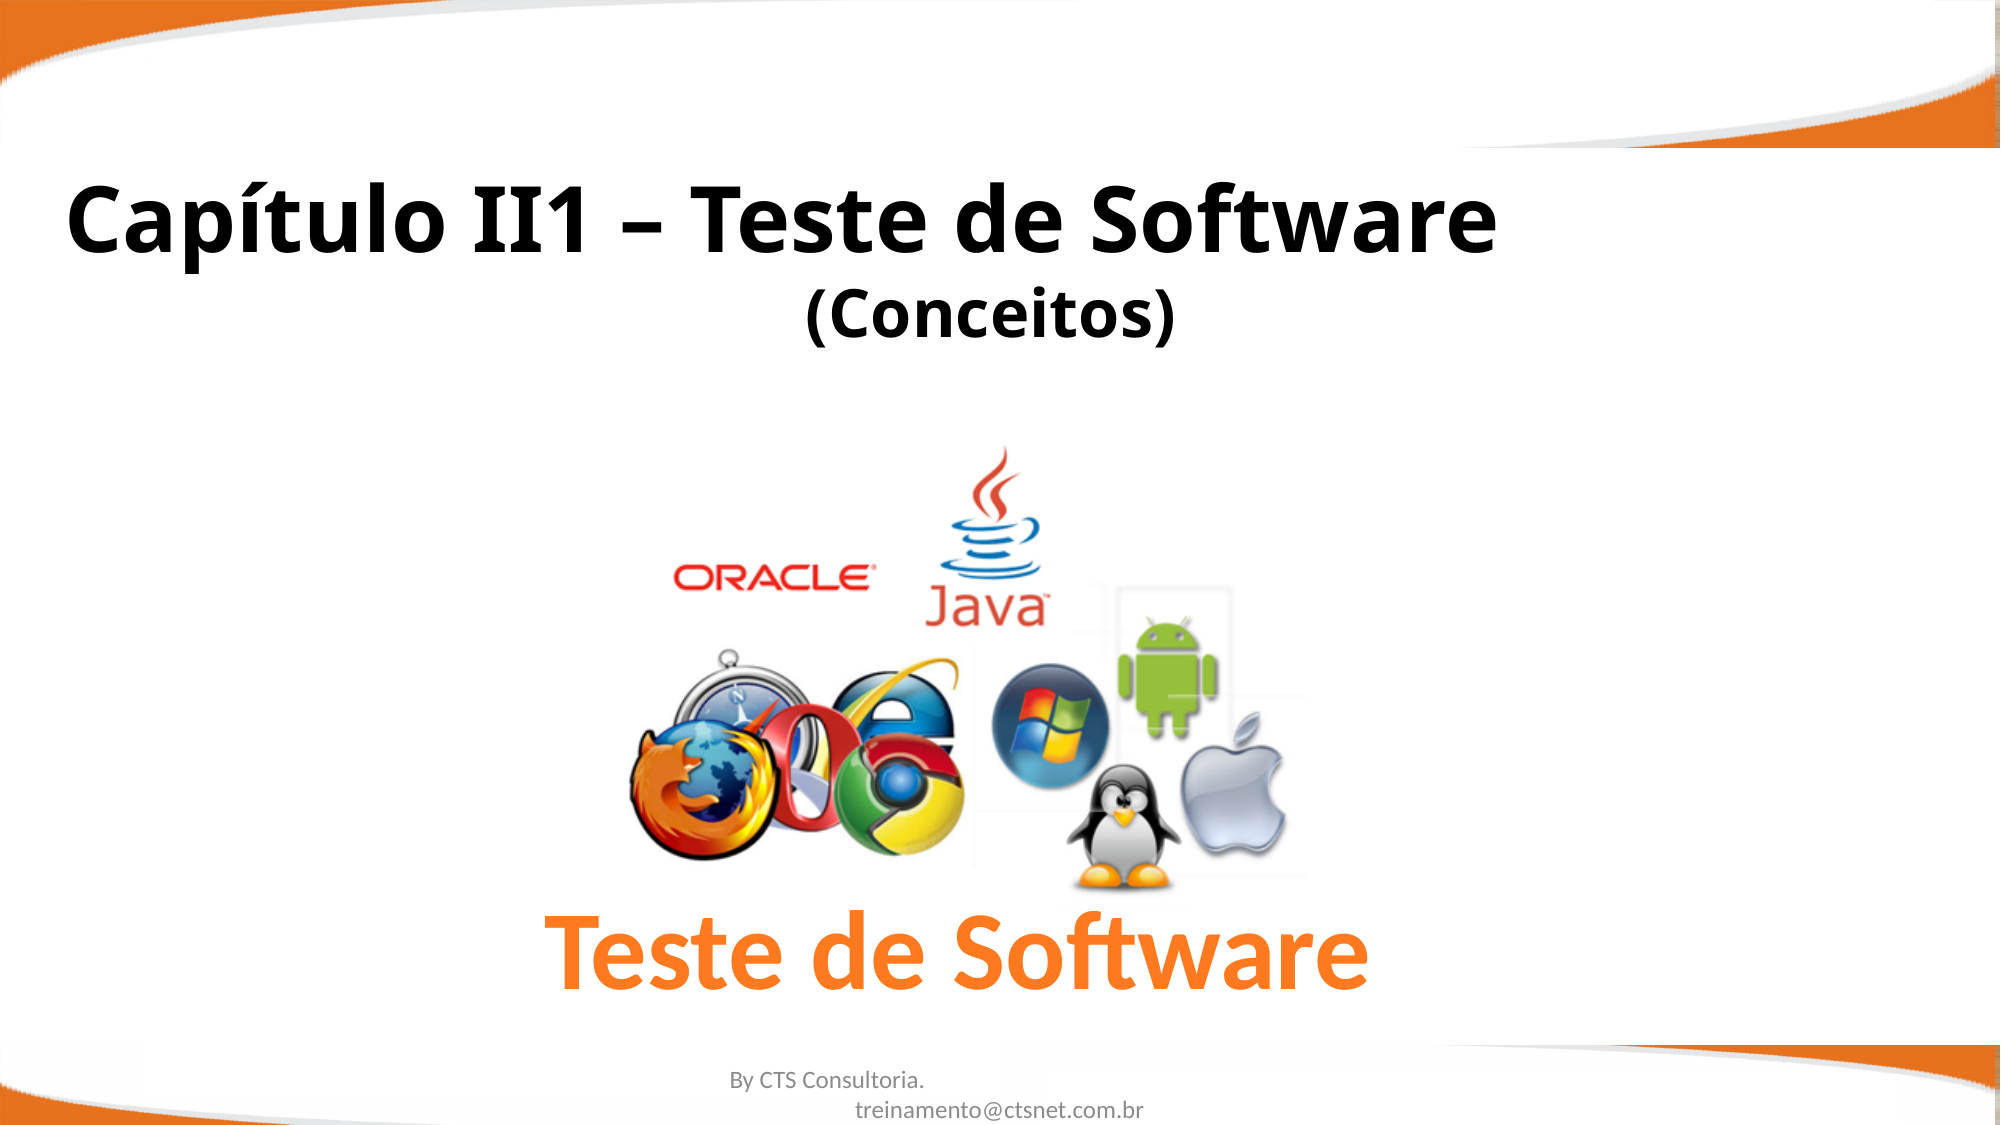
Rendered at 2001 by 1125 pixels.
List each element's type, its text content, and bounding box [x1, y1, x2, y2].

picture [0, 0, 2000, 148]
picture [0, 1045, 2000, 1125]
text_box Capítulo II1 – Teste de Software (Conceitos) [49, 153, 1950, 358]
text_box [470, 443, 1447, 1022]
